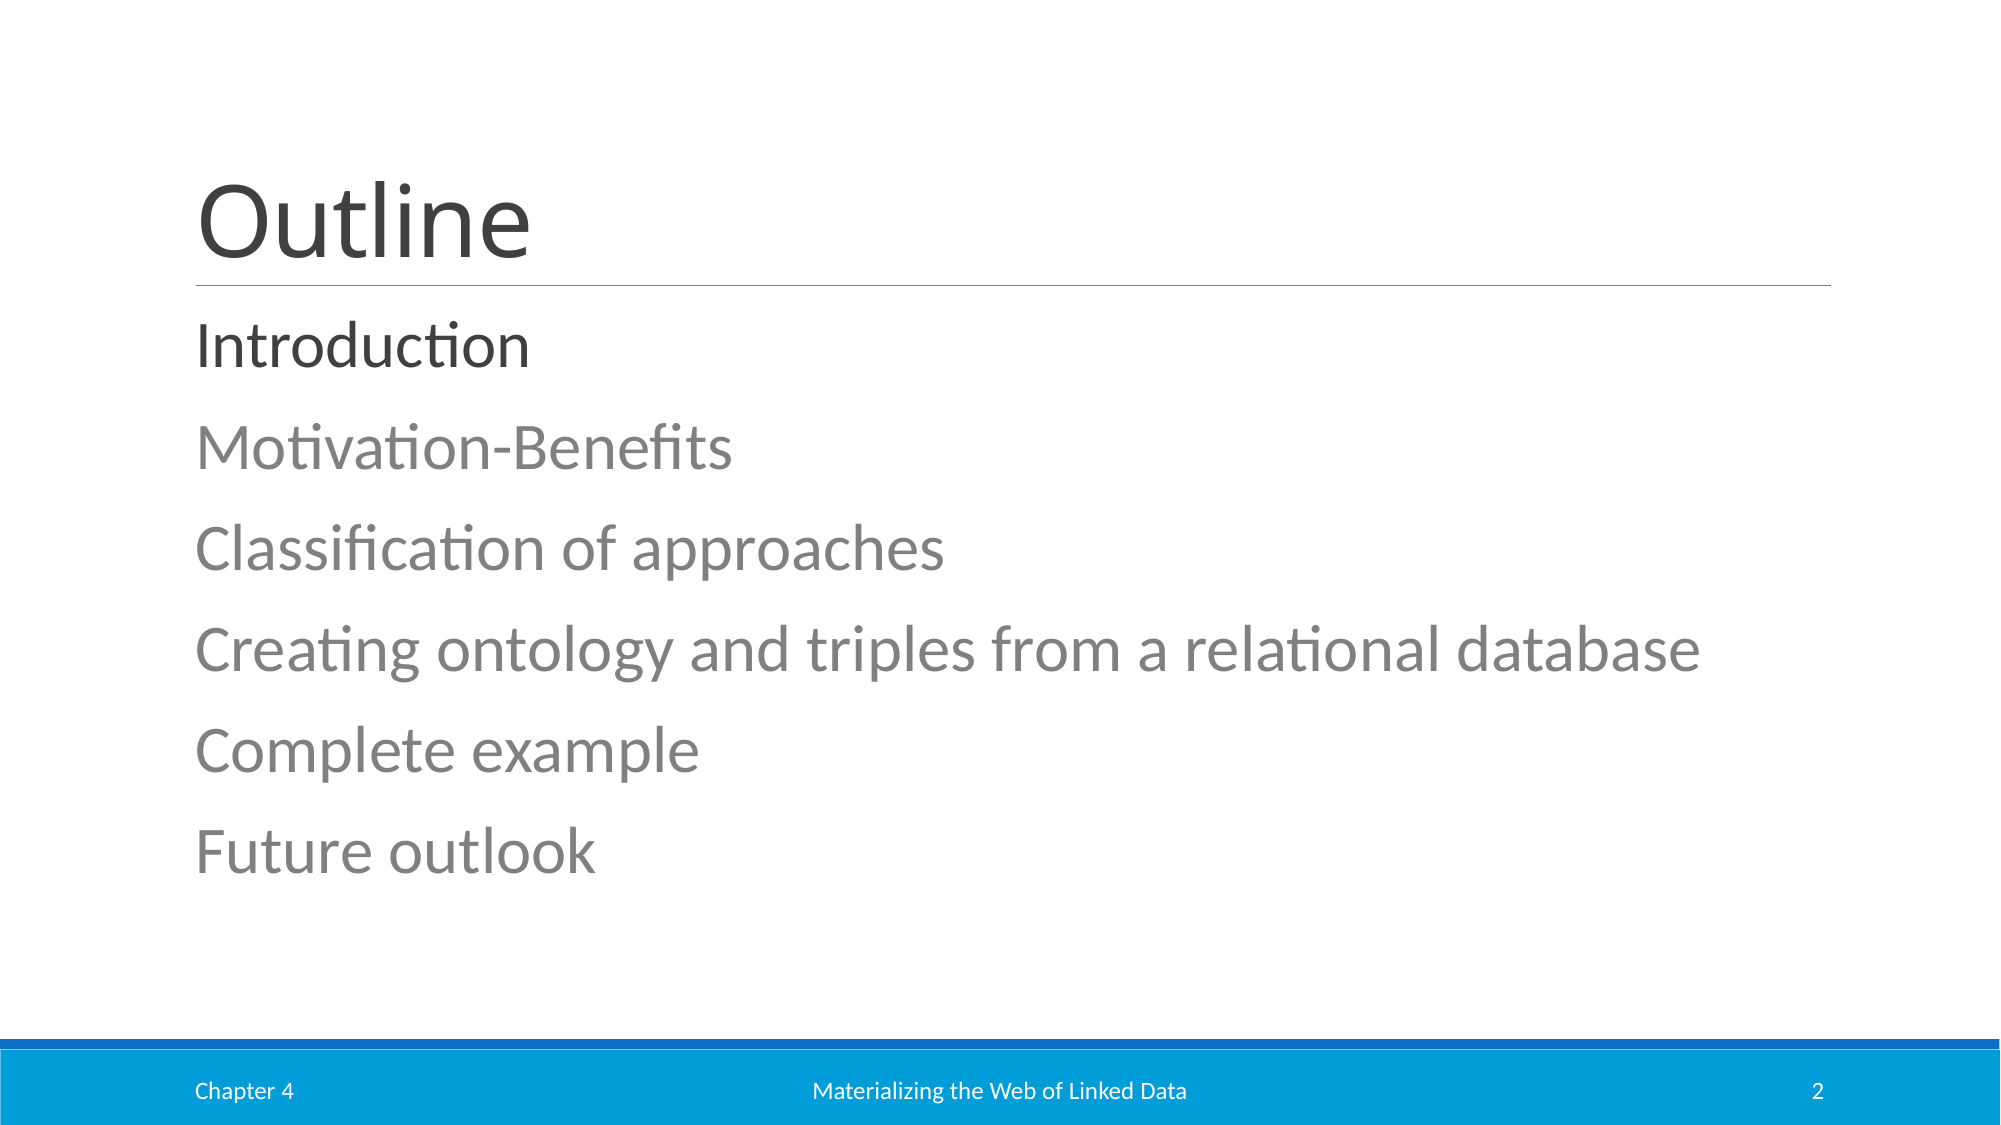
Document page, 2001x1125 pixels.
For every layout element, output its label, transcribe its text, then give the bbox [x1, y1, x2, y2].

footer Materializing the Web of Linked Data [604, 1059, 1396, 1120]
slide_number Chapter 4 [180, 1059, 586, 1120]
list Introduction Motivation-Benefits Classification of approaches Creating ontology and triples from a relational database Complete example Future outlook [180, 302, 1830, 963]
title Outline [180, 47, 1830, 285]
slide_number 2 [1624, 1059, 1840, 1120]
